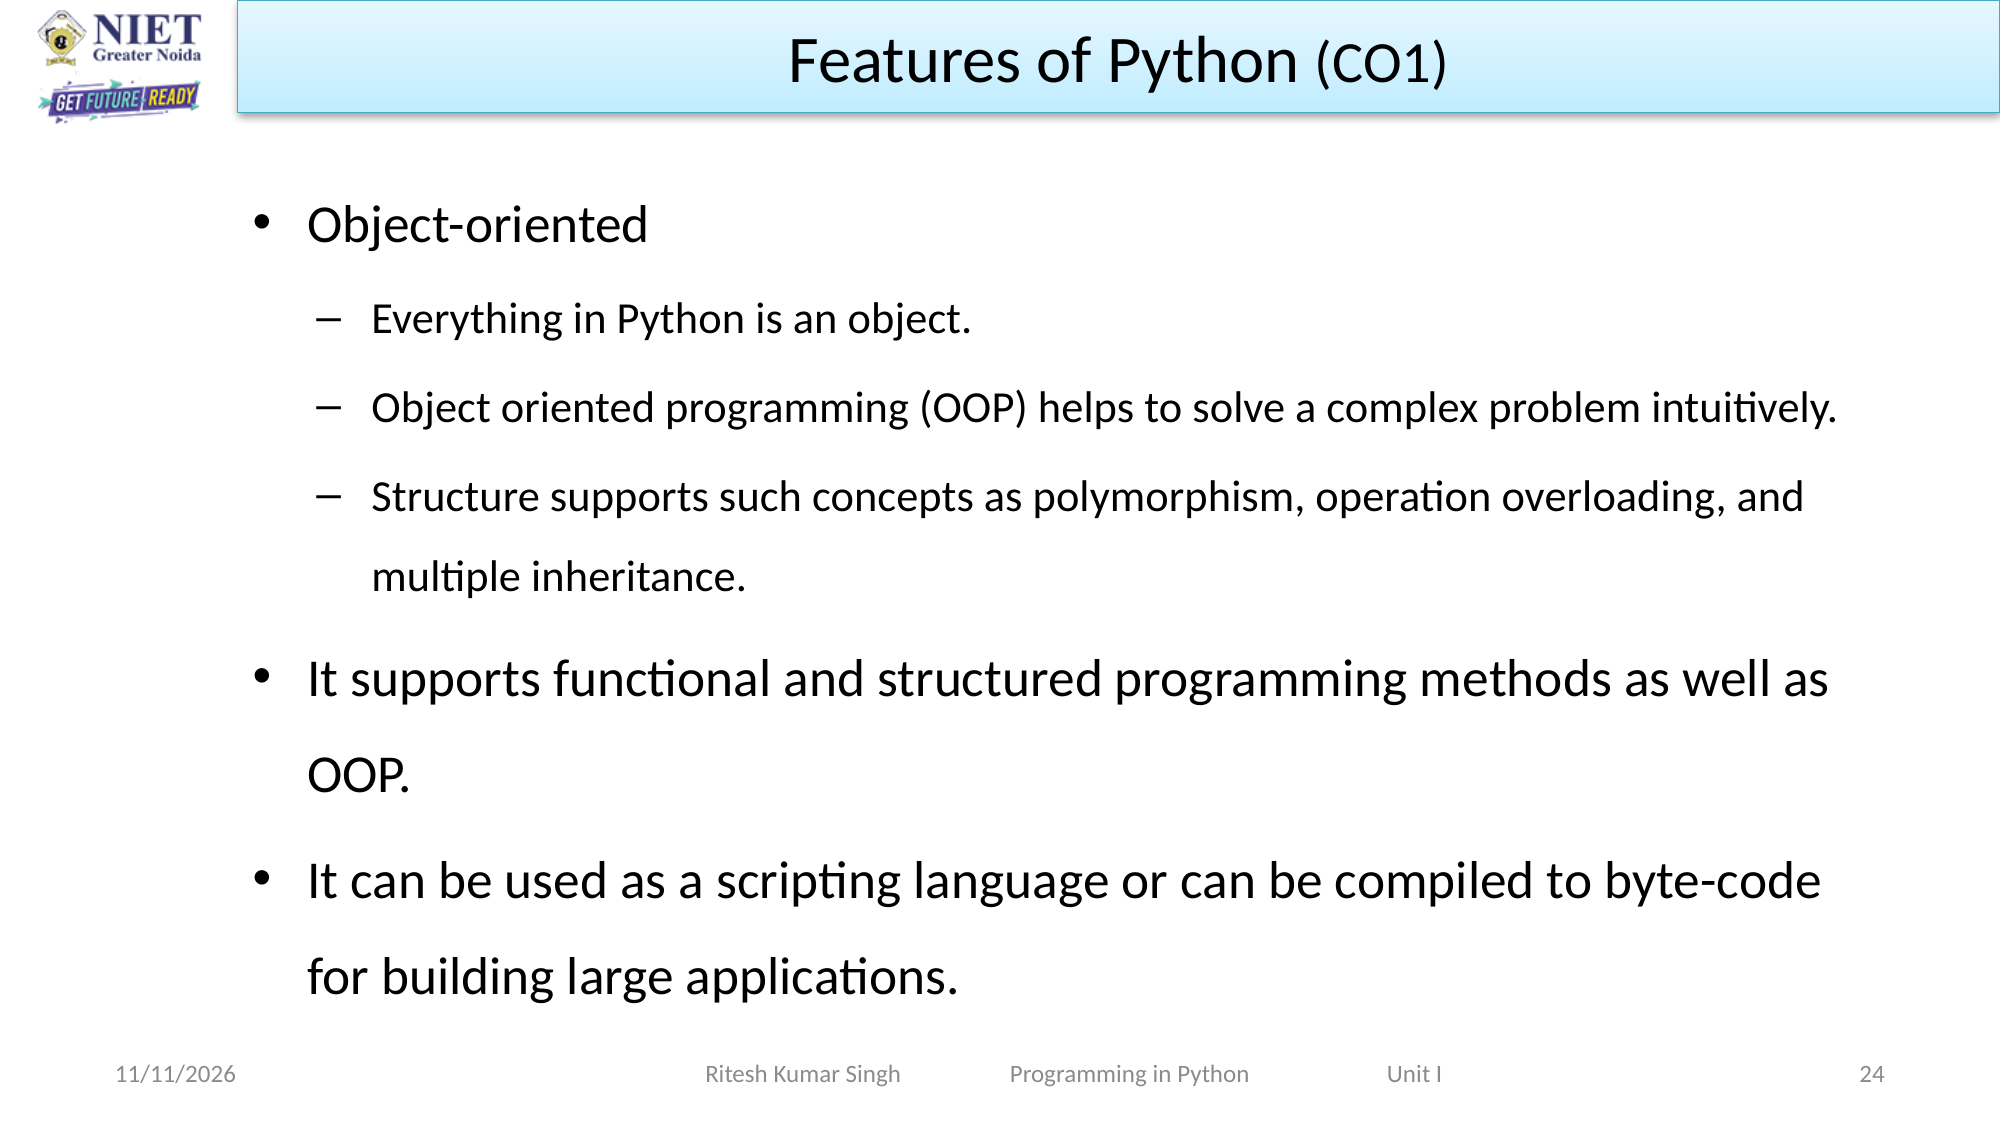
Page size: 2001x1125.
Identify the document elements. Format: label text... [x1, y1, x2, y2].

slide_number 24 [1488, 1042, 1900, 1103]
text_box Features of Python (CO1) [238, 0, 2000, 113]
list Object-oriented Everything in Python is an object. Object oriented programming (OOP) helps to solve a complex problem intuitively. Structure supports such concepts as polymorphism, operation overloading, and multiple inheritance. It supports functional and structured programming methods as well as OOP. It can be used as a scripting language or can be compiled to byte-code for building large applications. [237, 149, 1900, 1022]
footer Ritesh Kumar Singh Programming in Python Unit I [662, 1042, 1488, 1103]
picture [0, 0, 238, 135]
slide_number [99, 1042, 567, 1103]
